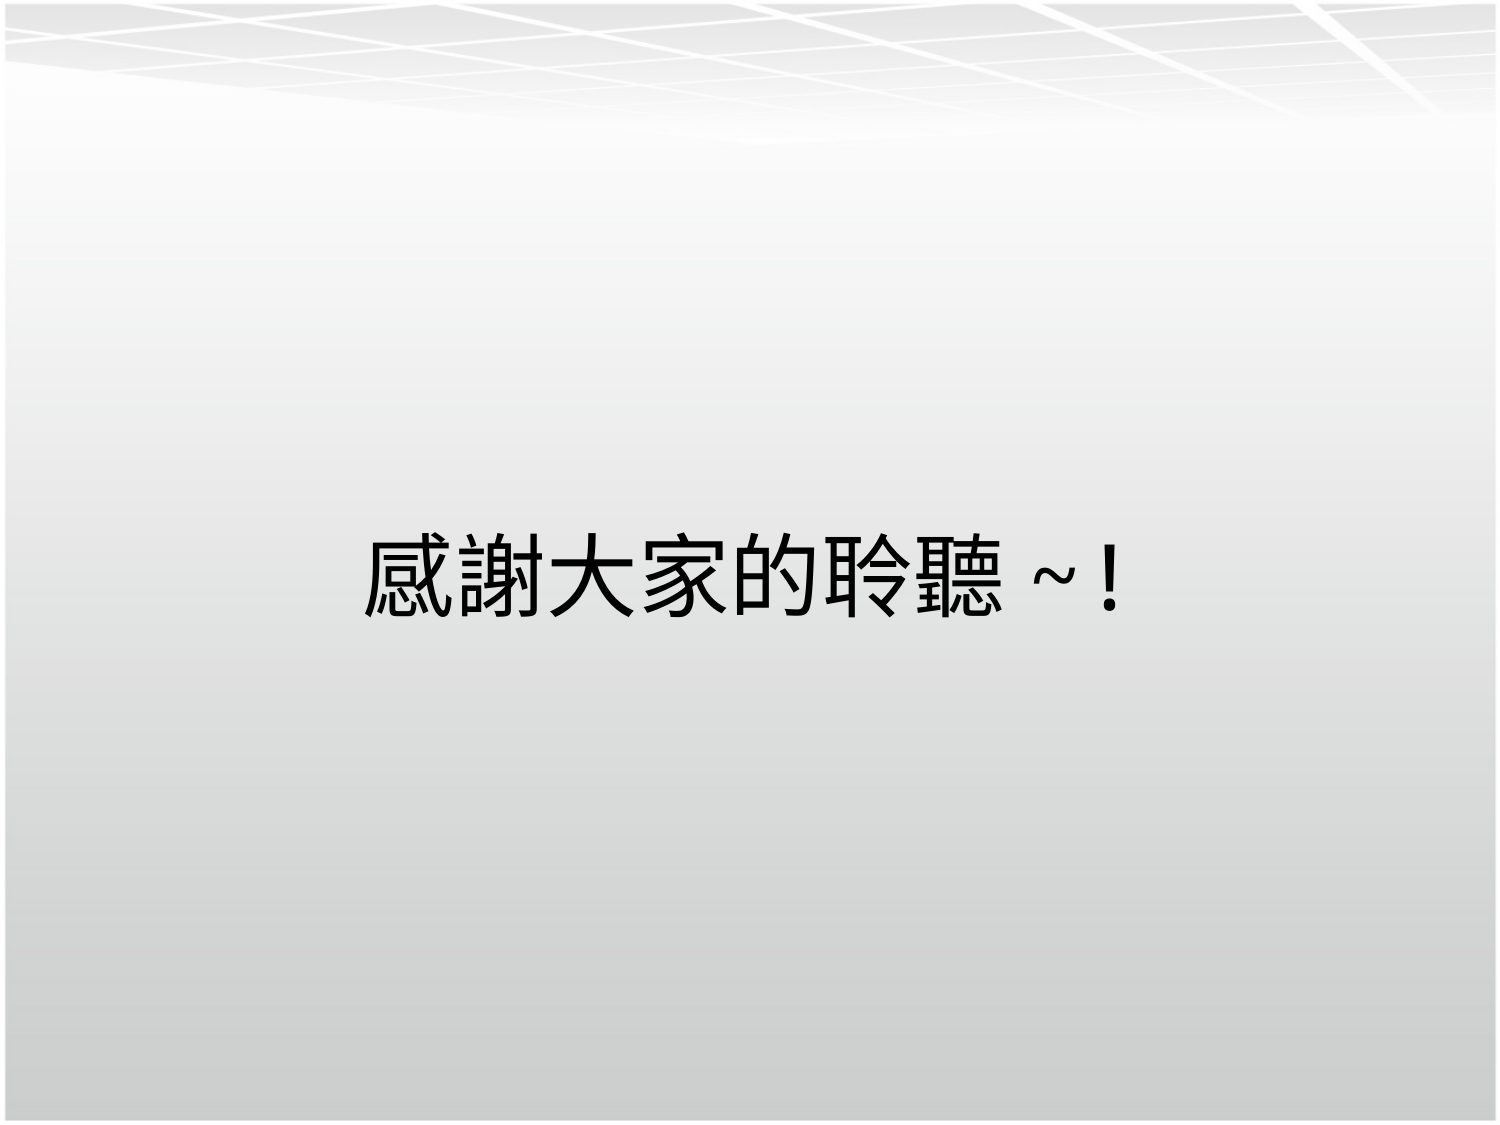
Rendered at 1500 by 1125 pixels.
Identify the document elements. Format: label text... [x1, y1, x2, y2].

picture [0, 0, 1500, 1125]
title 感謝大家的聆聽~! [74, 480, 1426, 669]
